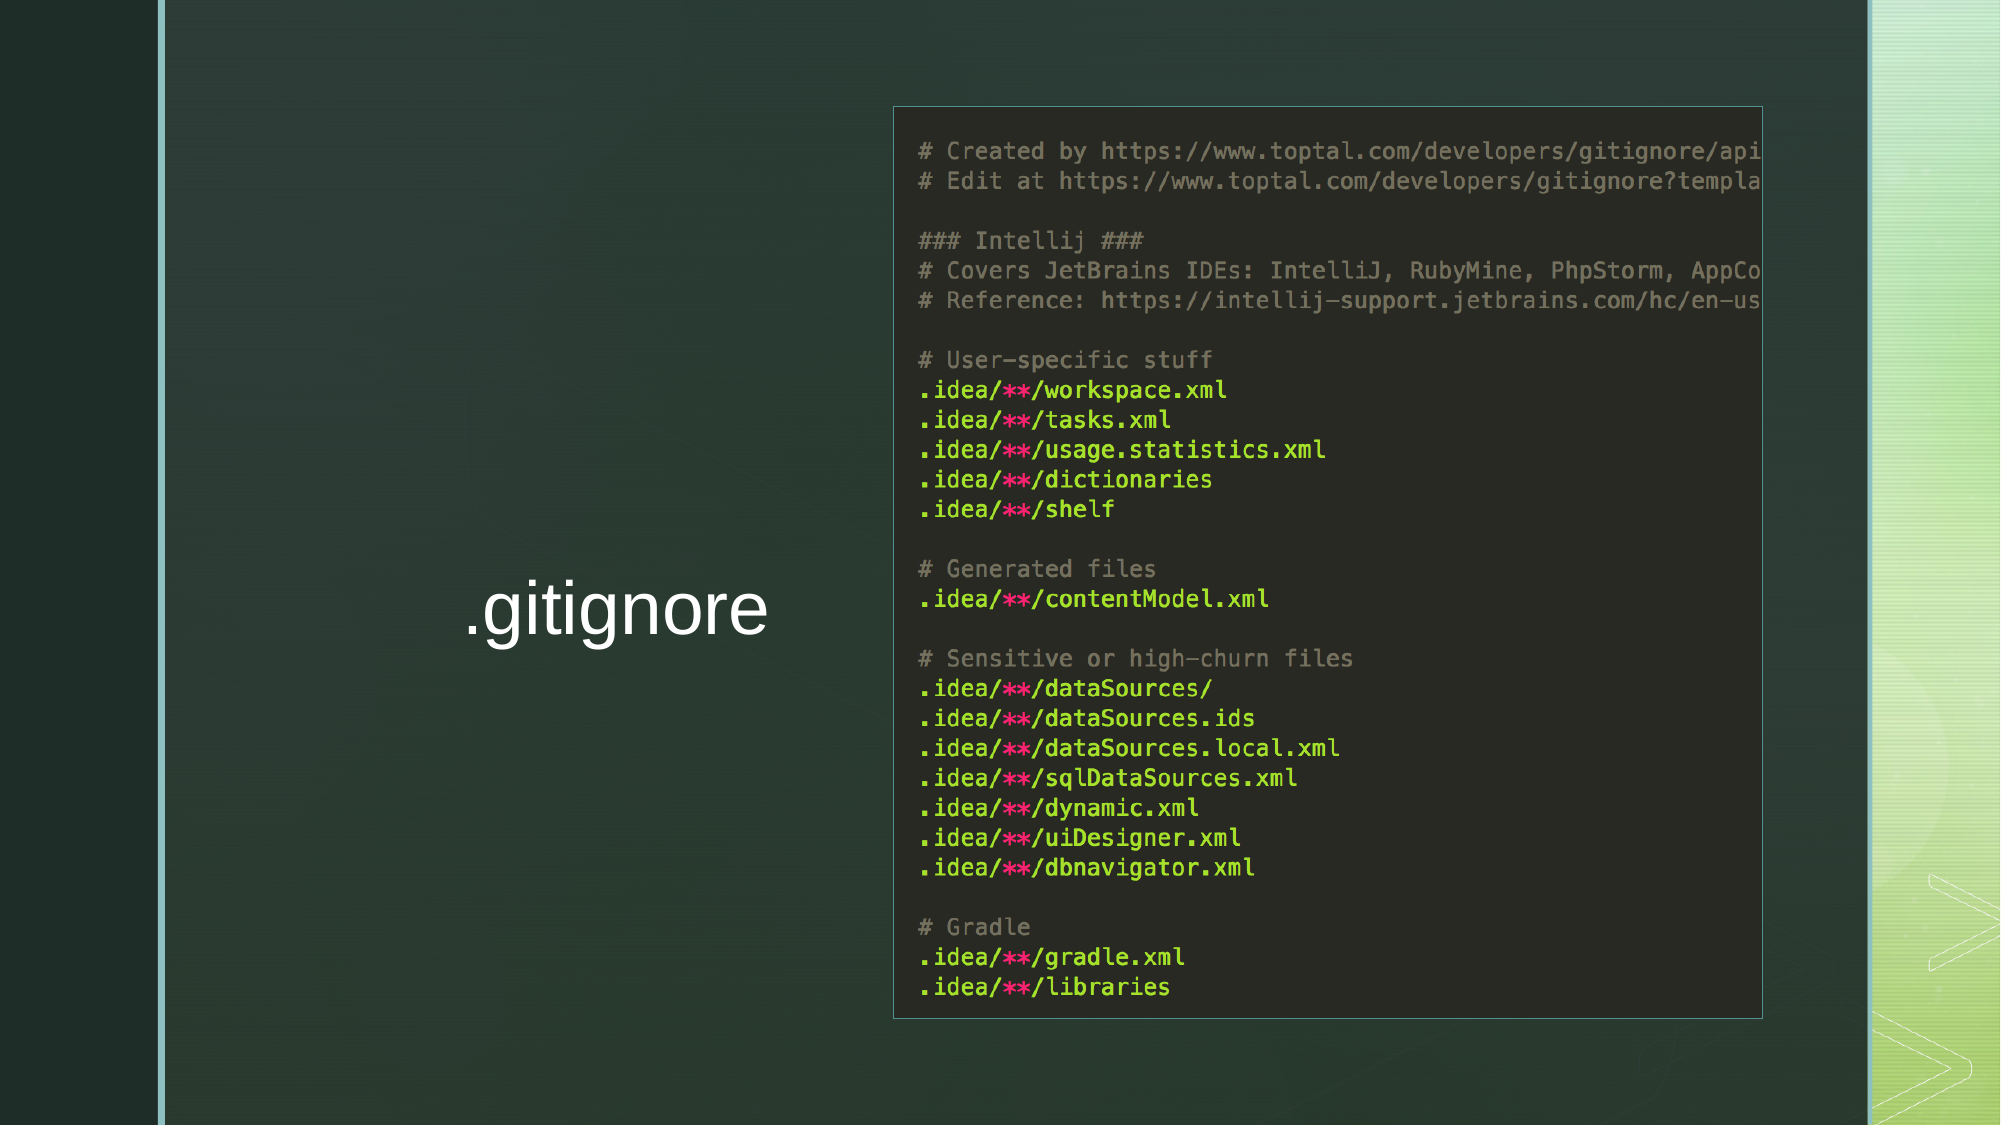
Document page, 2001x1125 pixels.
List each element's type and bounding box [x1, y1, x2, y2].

picture [0, 0, 2001, 1125]
list [892, 105, 1763, 1020]
